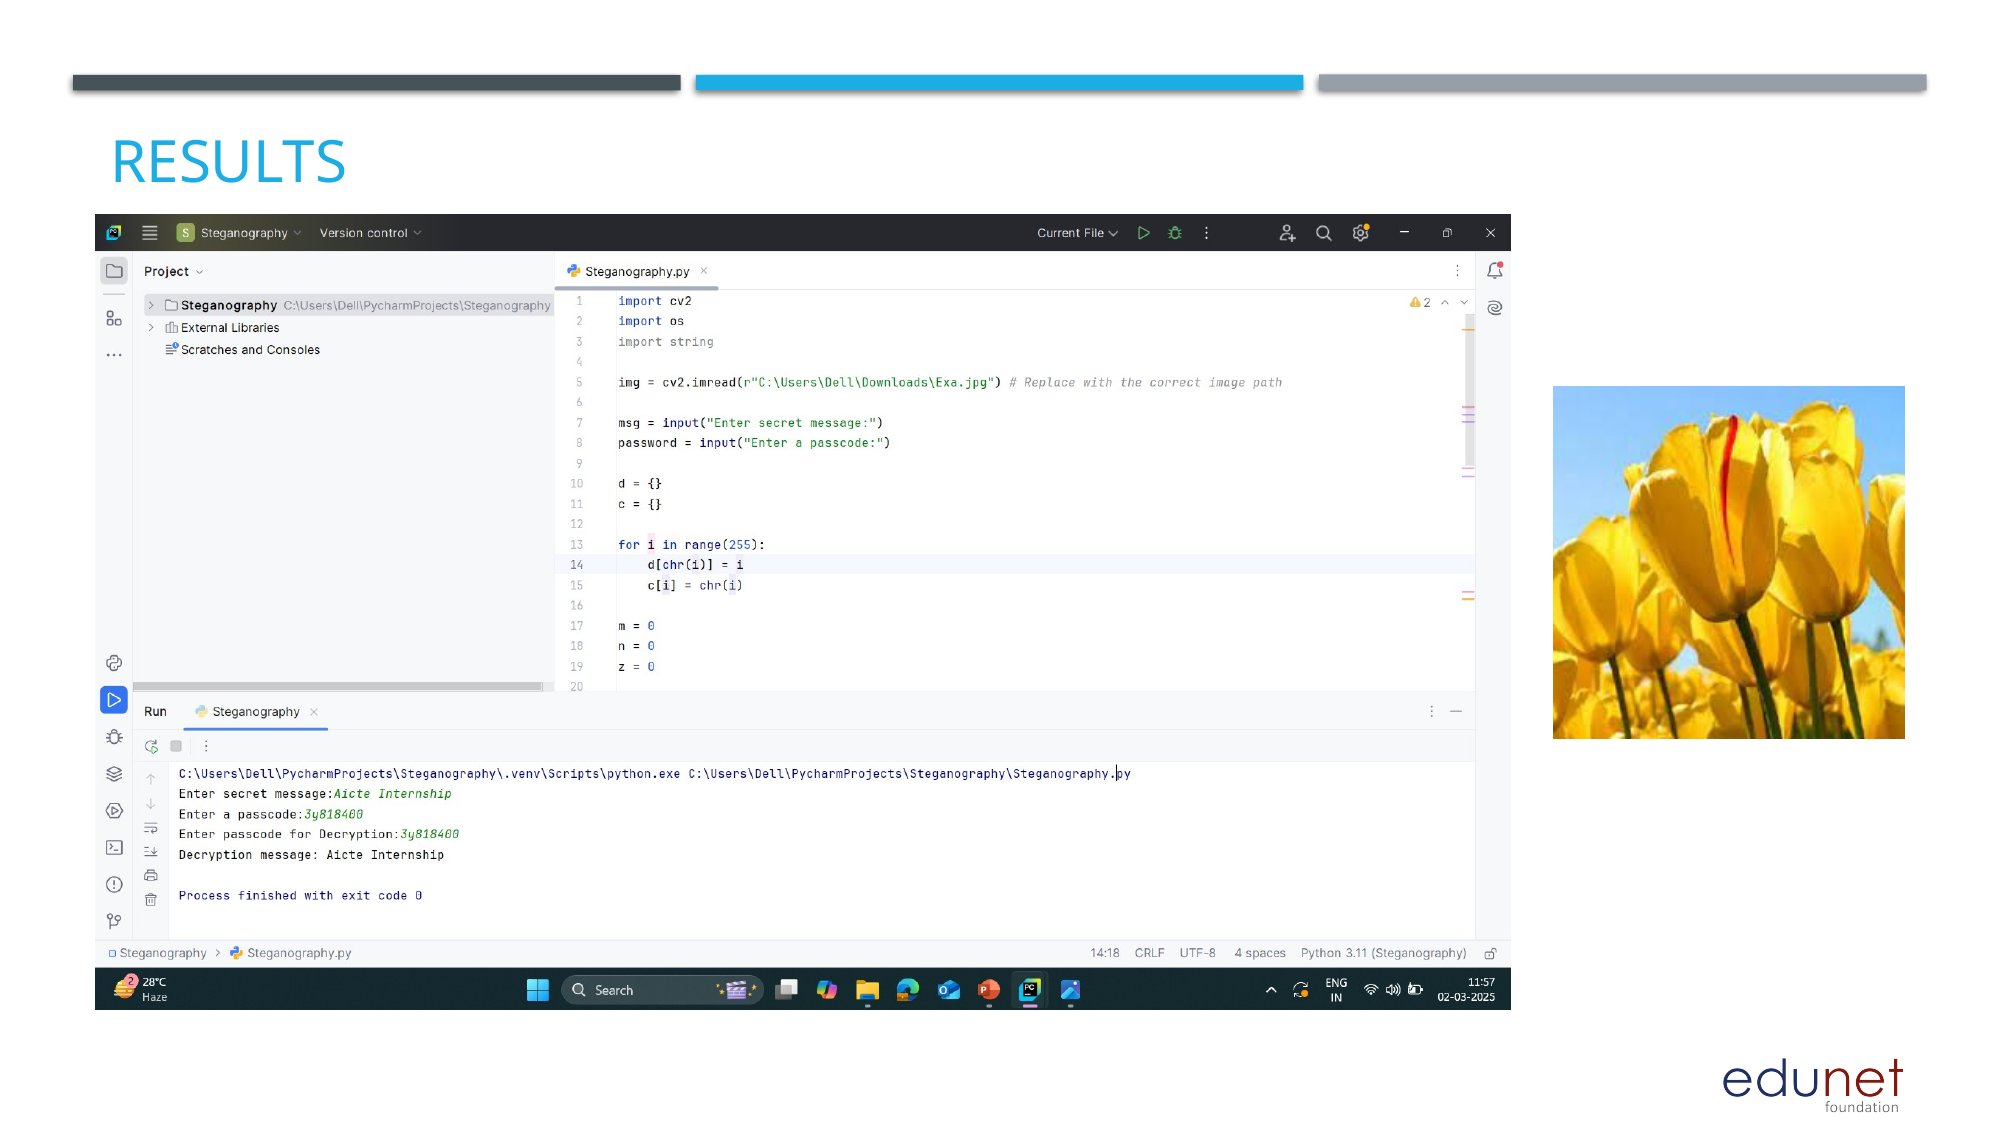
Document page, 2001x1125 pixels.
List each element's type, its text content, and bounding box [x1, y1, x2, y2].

picture [94, 213, 1511, 1011]
picture [1719, 1056, 1905, 1116]
picture [1552, 386, 1906, 739]
title Results [95, 115, 1905, 203]
